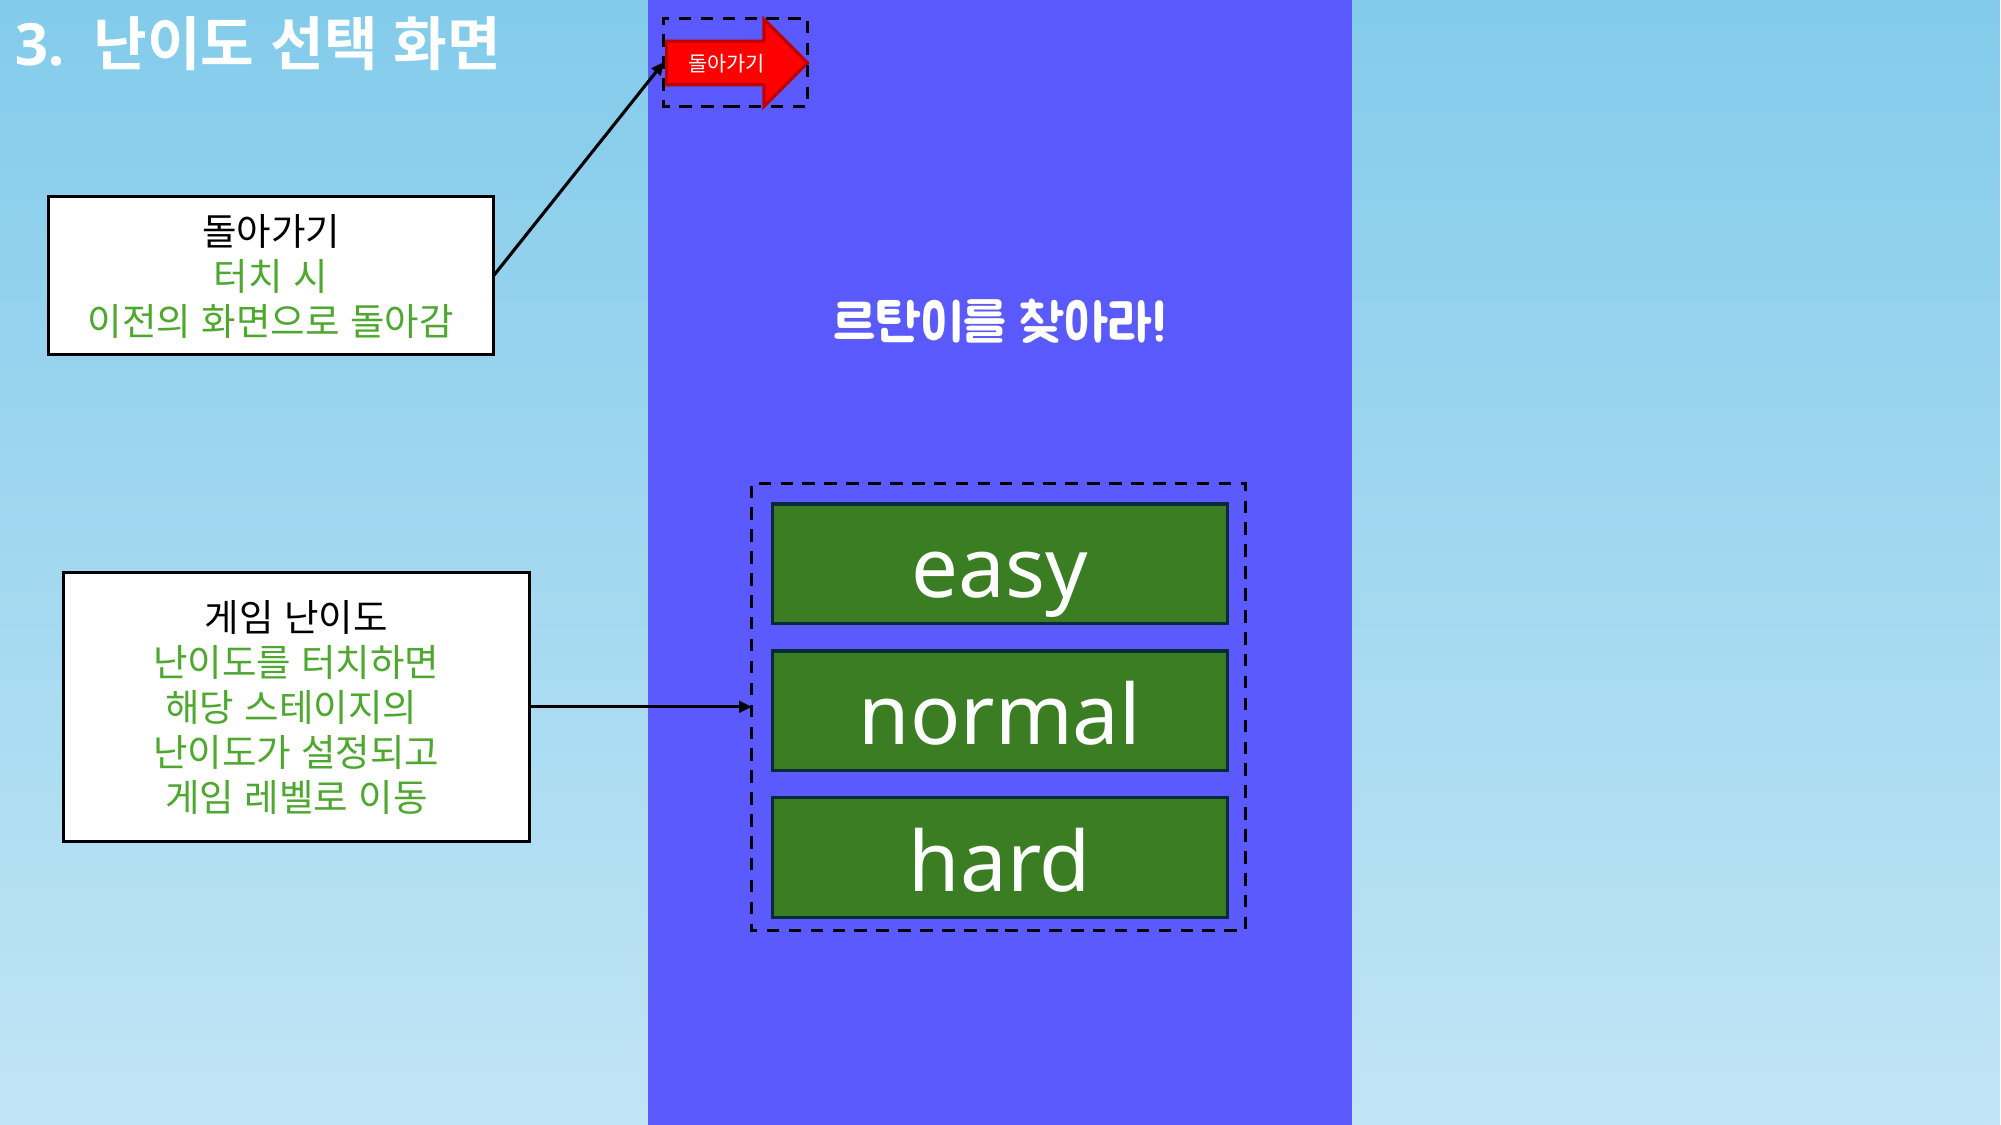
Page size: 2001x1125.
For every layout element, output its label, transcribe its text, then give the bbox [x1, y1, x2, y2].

text_box 돌아가기 터치 시 이전의 화면으로 돌아감 [47, 195, 495, 356]
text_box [493, 61, 665, 277]
picture [647, 0, 1352, 1125]
text_box 게임 난이도 난이도를 터치하면 해당 스테이지의 난이도가 설정되고 게임 레벨로 이동 [62, 571, 531, 843]
text_box 3. 난이도 선택 화면 [0, 0, 631, 85]
